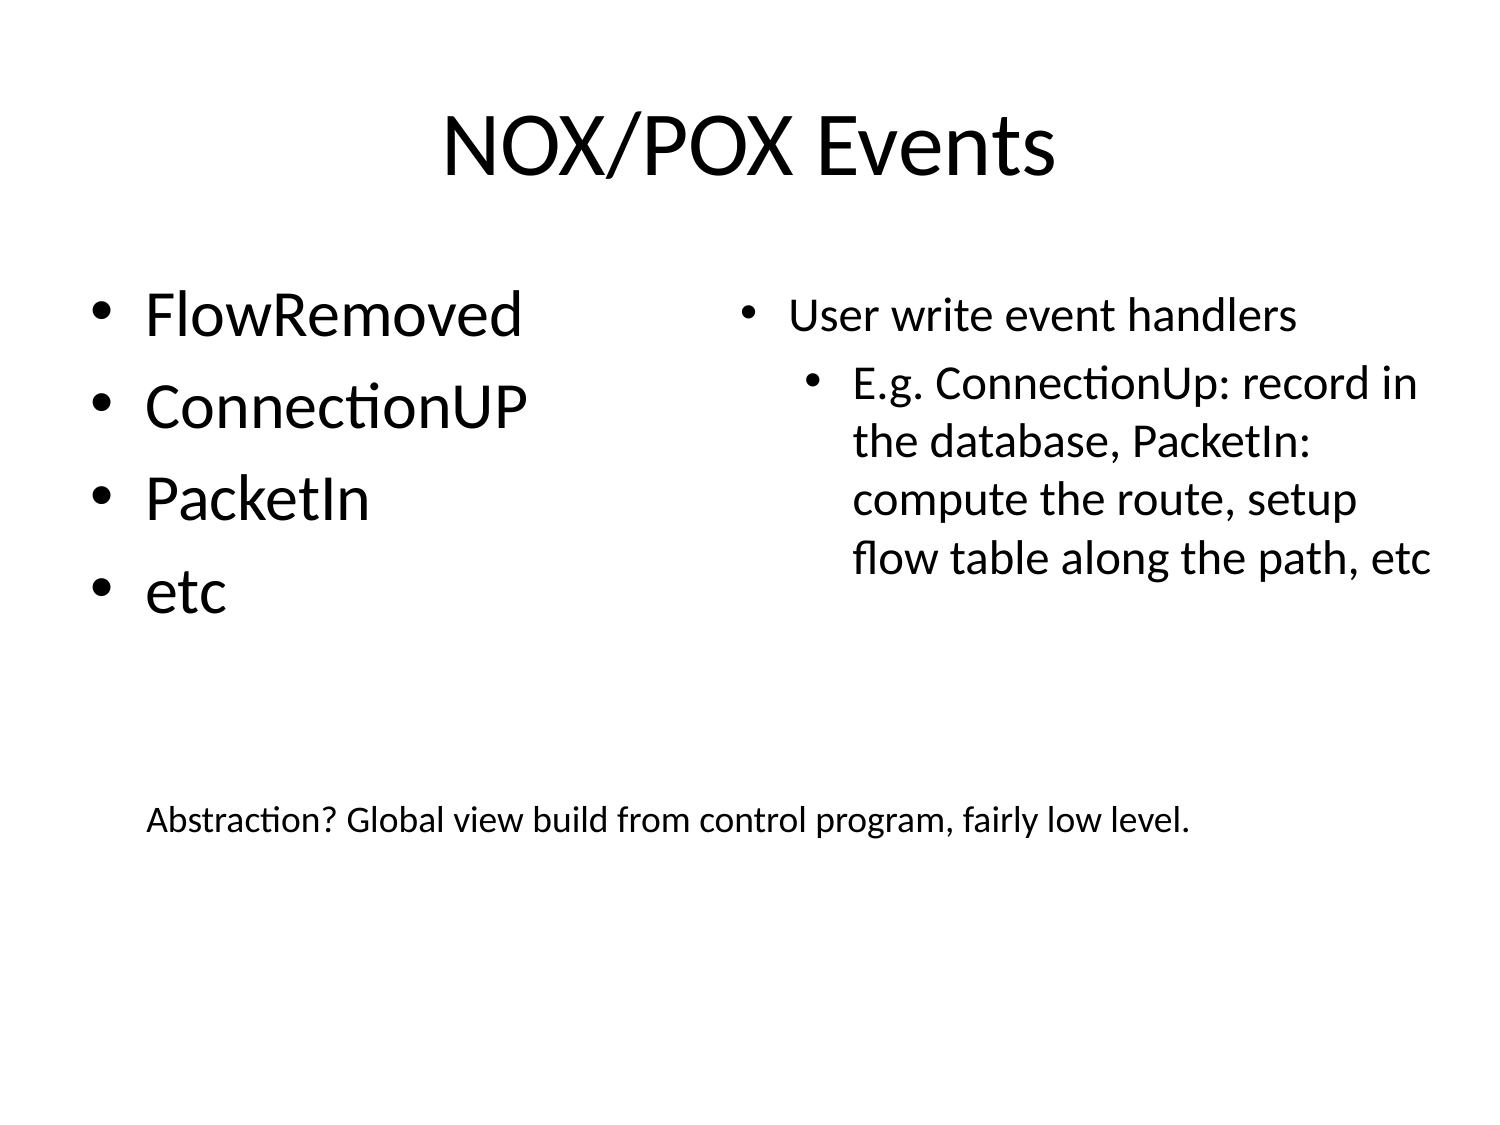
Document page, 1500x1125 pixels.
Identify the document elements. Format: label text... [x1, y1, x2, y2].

text_box Abstraction? Global view build from control program, fairly low level. [131, 787, 1207, 848]
text_box User write event handlers E.g. ConnectionUp: record in the database, PacketIn: compute the route, setup flow table along the path, etc [725, 274, 1450, 650]
title NOX/POX Events [75, 45, 1425, 233]
list FlowRemoved ConnectionUP PacketIn etc [75, 262, 1425, 638]
